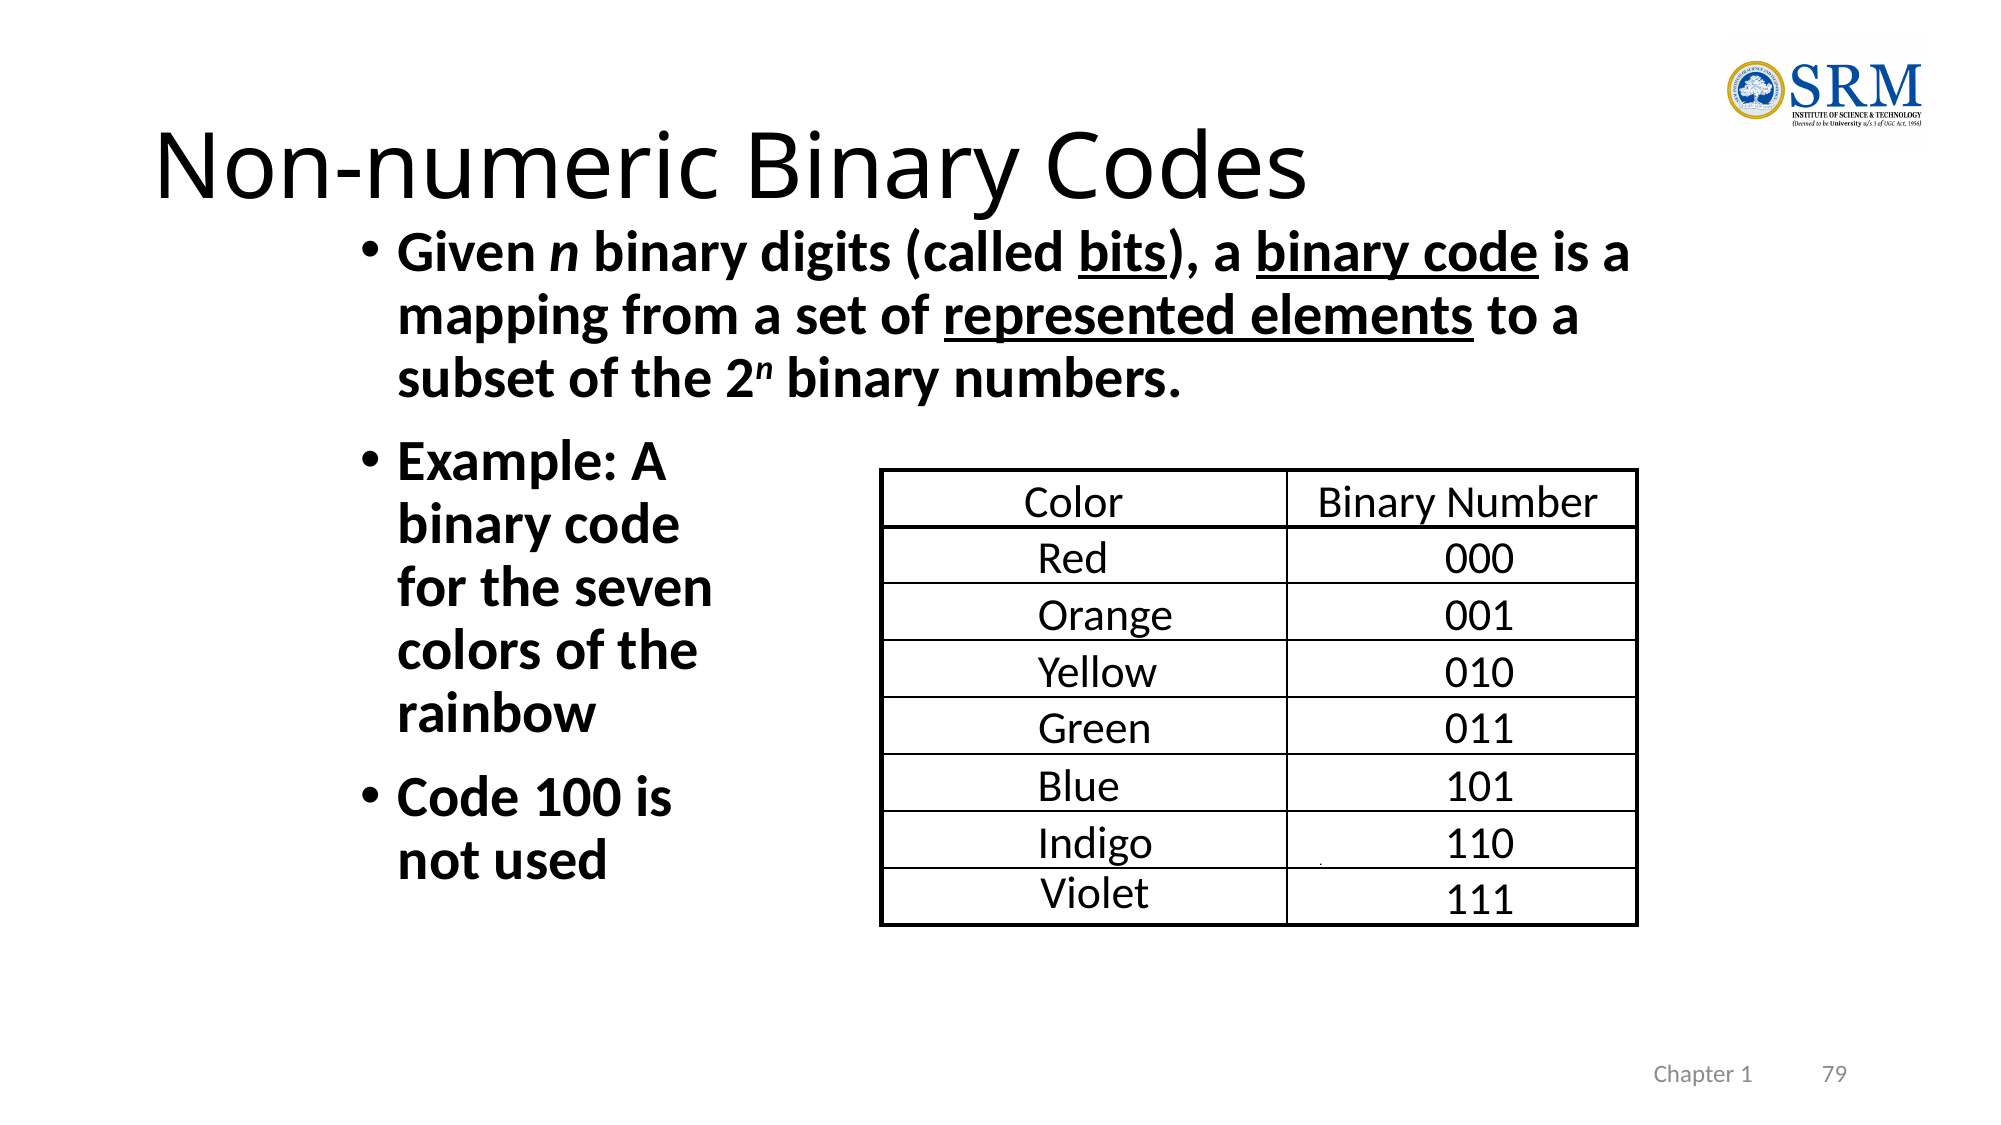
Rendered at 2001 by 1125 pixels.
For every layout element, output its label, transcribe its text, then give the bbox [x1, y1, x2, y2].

table_cell [1288, 812, 1316, 867]
table_cell [884, 698, 1286, 753]
table_cell [884, 869, 1286, 923]
table_cell [884, 584, 1286, 639]
title Non-numeric Binary Codes [137, 59, 1863, 278]
table_cell [1288, 529, 1316, 582]
table_cell [1288, 584, 1316, 639]
slide_number Chapter 1 79 [1412, 1042, 1863, 1103]
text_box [1316, 471, 1658, 930]
table_cell [1288, 641, 1316, 696]
table_header [1288, 472, 1316, 525]
table_cell [884, 641, 1286, 696]
picture [1723, 37, 1926, 151]
table_cell [1288, 755, 1316, 810]
table_cell [884, 529, 1286, 582]
table_header [884, 472, 1286, 525]
table_cell [1288, 869, 1316, 923]
table_cell [884, 755, 1286, 810]
table_cell [1288, 698, 1316, 753]
table_cell [884, 812, 1286, 867]
list Given n binary digits (called bits), a binary code is a mapping from a set of represented elements to a subset of the 2n binary numbers. Example: A binary code for the seven colors of the rainbow Code 100 is not used [345, 278, 1675, 1013]
